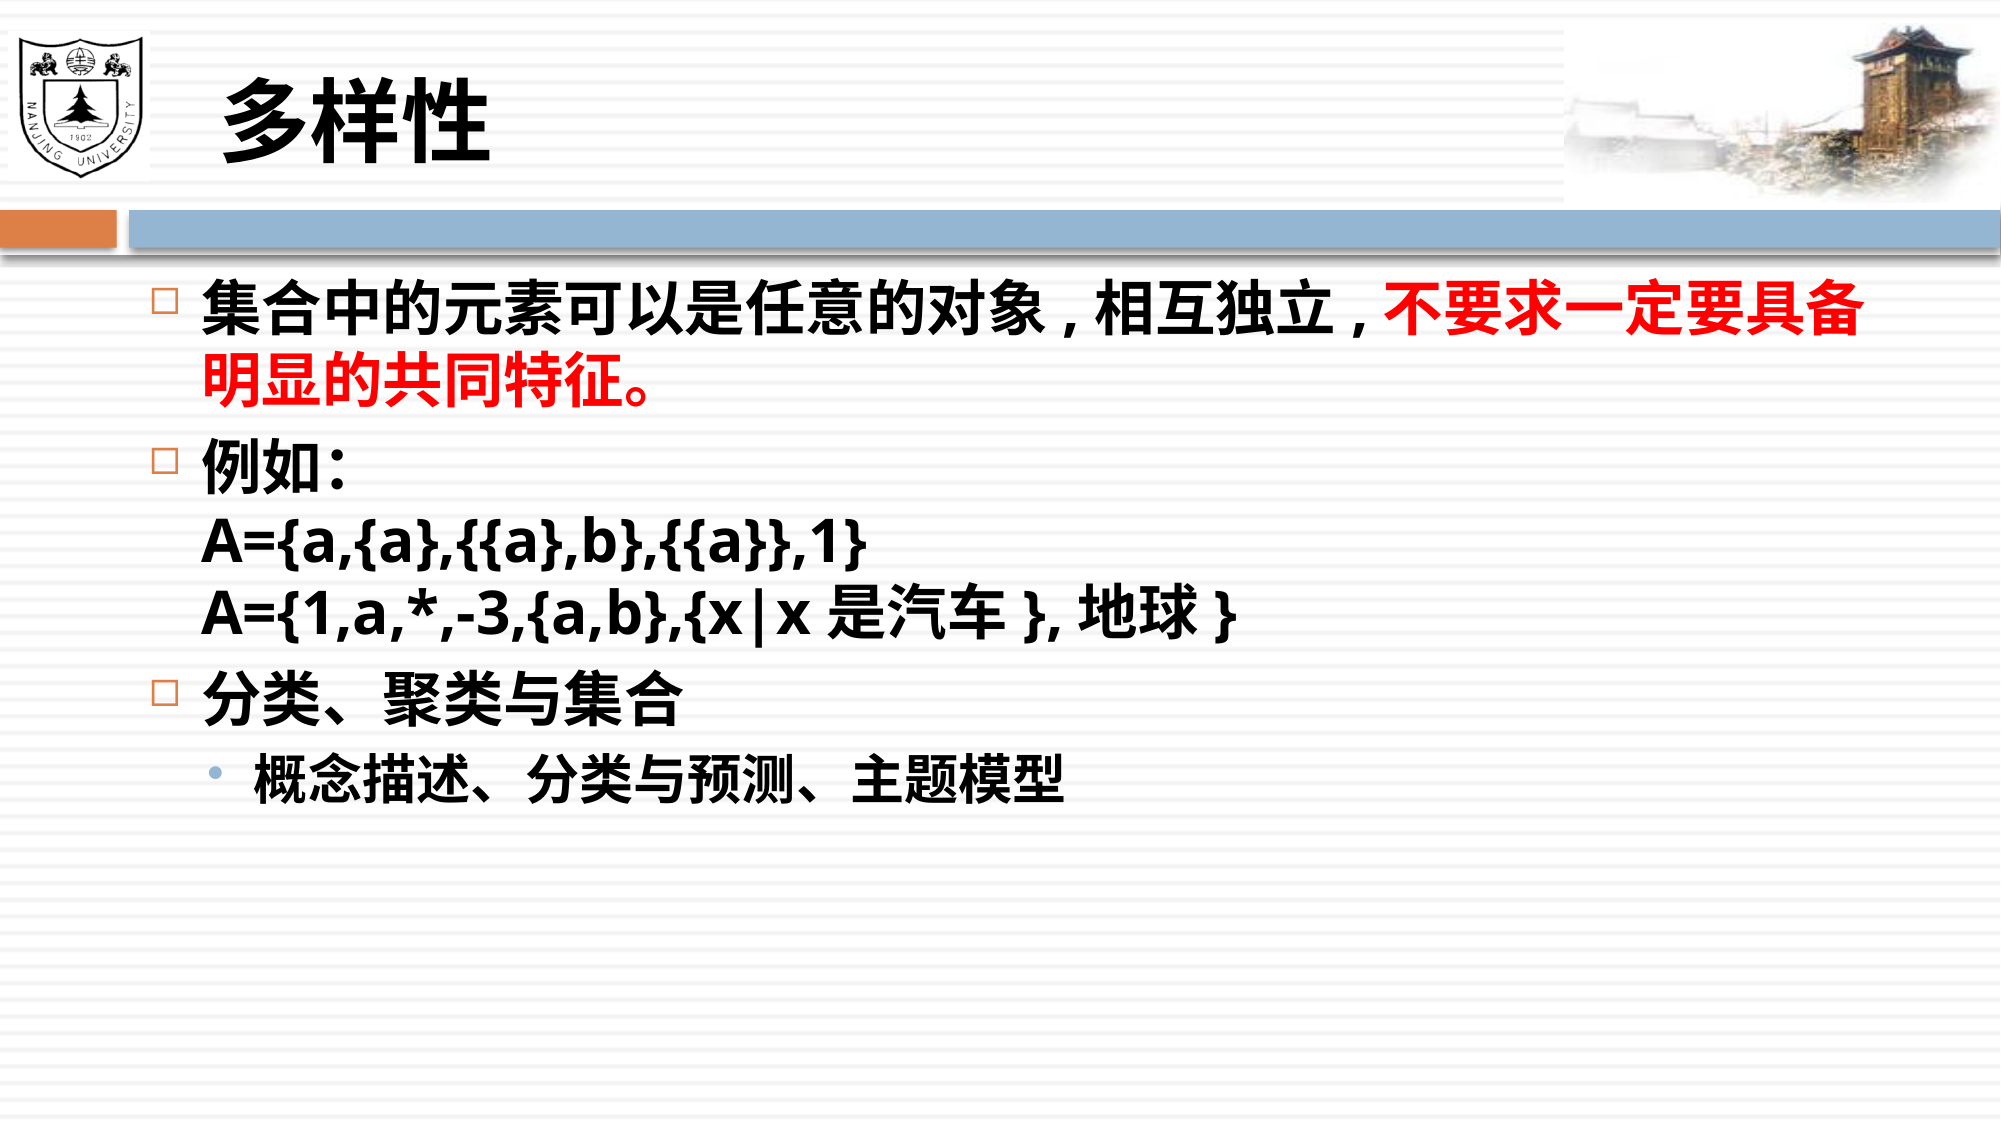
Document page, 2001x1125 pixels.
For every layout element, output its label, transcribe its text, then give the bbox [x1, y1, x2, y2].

list 集合中的元素可以是任意的对象,相互独立,不要求一定要具备明显的共同特征。 例如： A={a,{a},{{a},b},{{a}},1} A={1,a,*,-3,{a,b},{x|x是汽车},地球} 分类、聚类与集合 概念描述、分类与预测、主题模型 [133, 262, 1918, 1000]
picture [0, 0, 2001, 1125]
title 多样性 [203, 37, 1804, 200]
